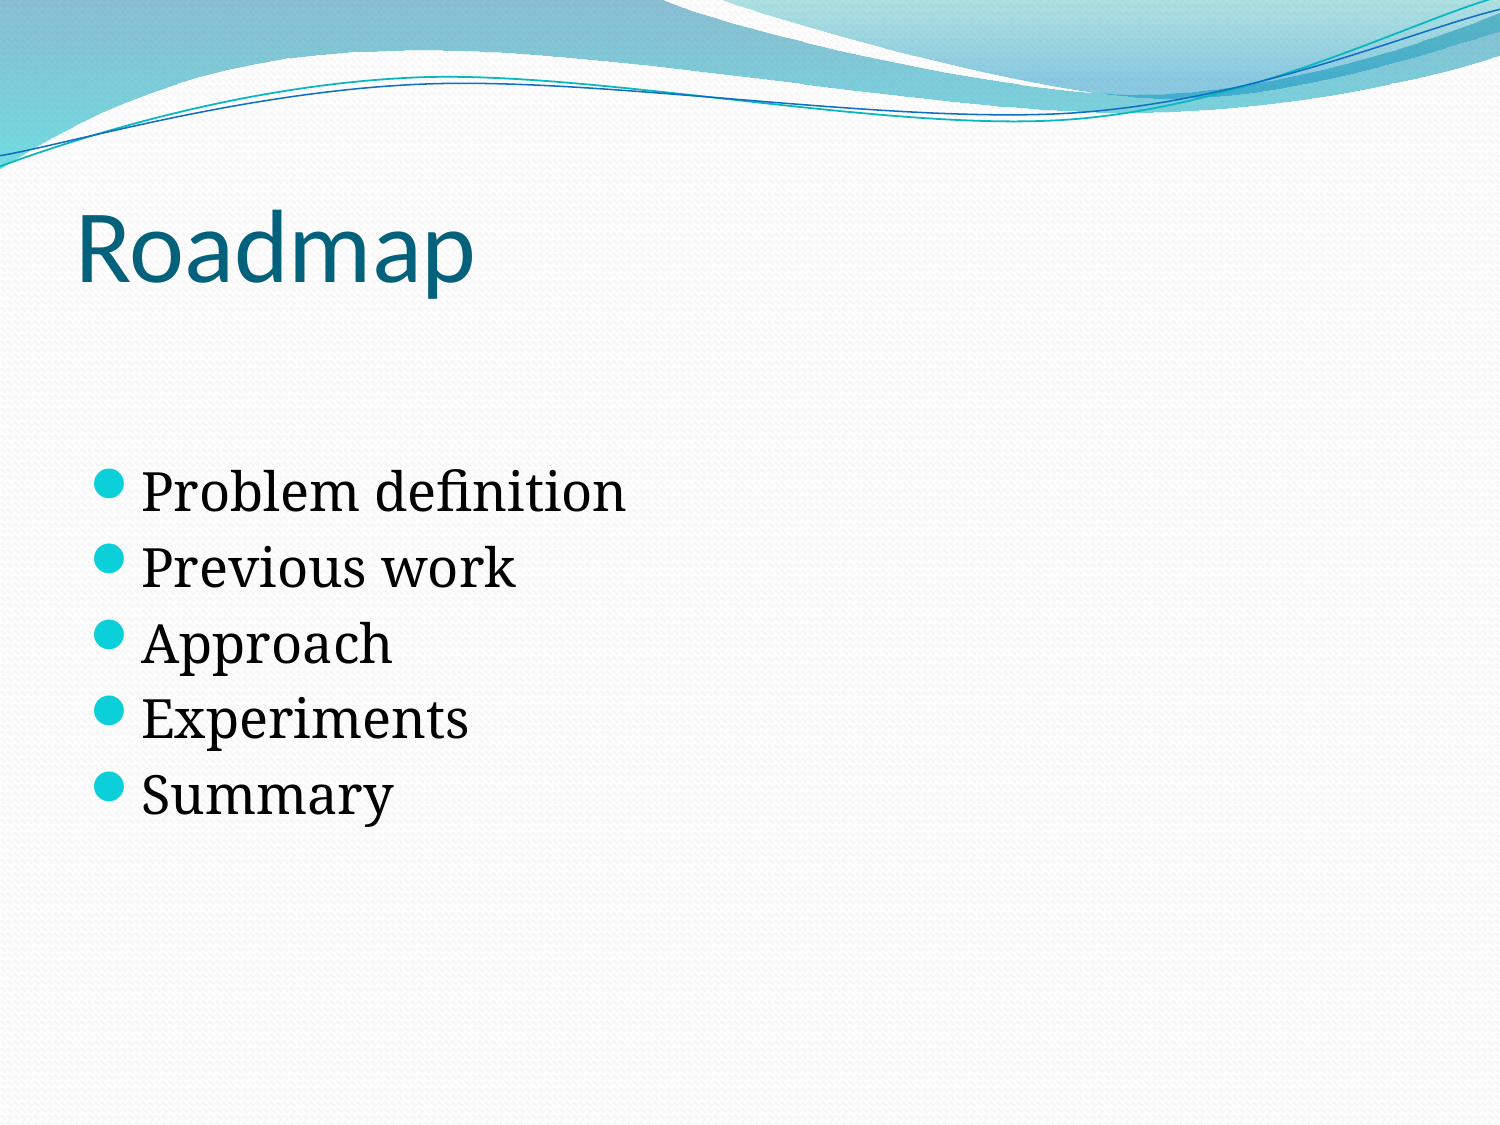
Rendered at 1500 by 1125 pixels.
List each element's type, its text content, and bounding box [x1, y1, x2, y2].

list Problem definition Previous work Approach Experiments Summary [75, 450, 1425, 845]
title Roadmap [75, 115, 1425, 303]
